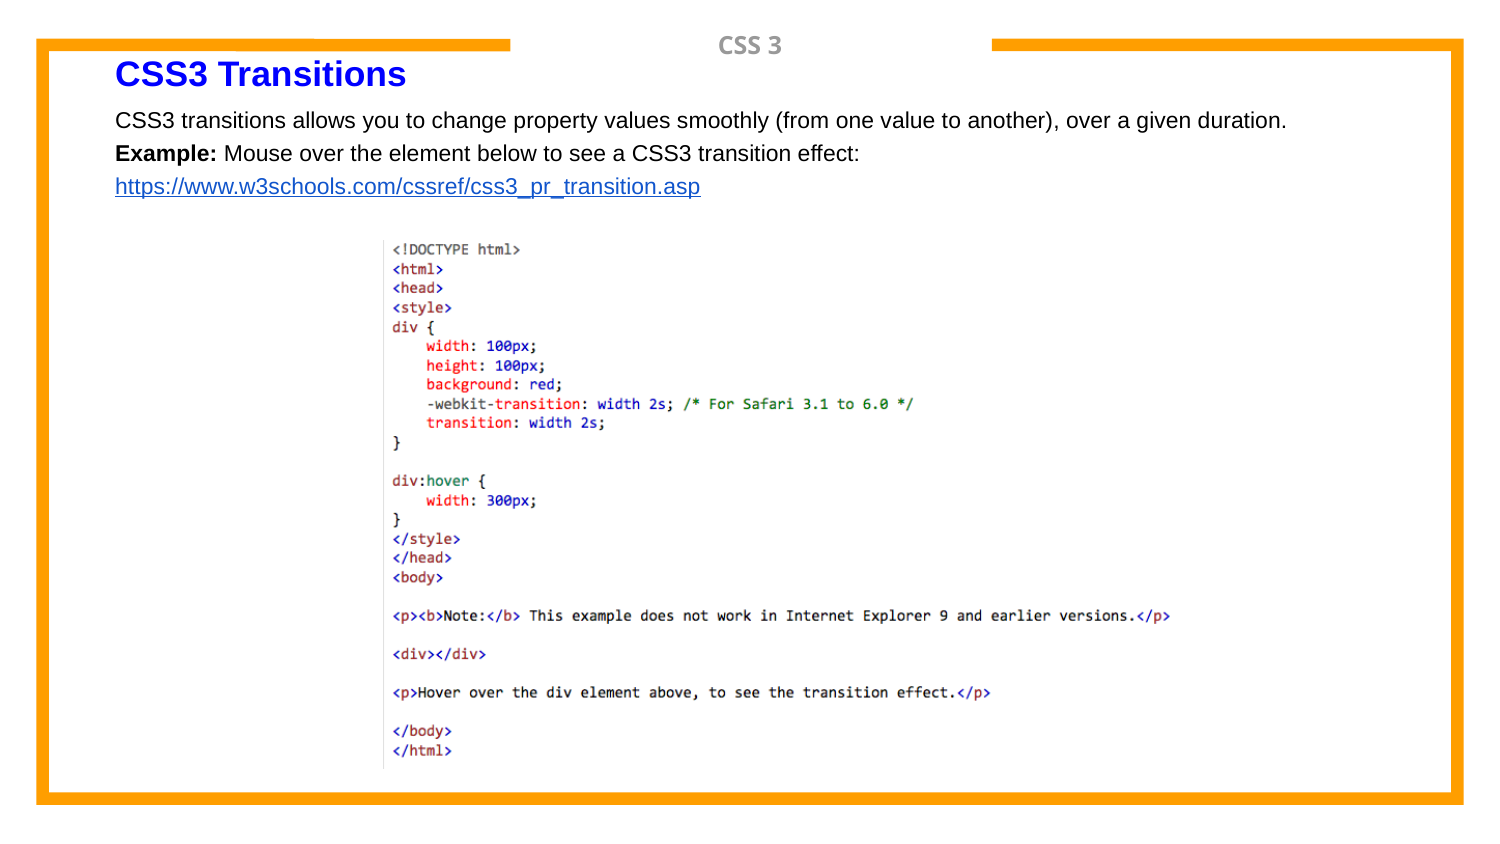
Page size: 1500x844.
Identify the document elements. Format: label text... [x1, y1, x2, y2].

text_box CSS3 Transitions CSS3 transitions allows you to change property values smoothly (from one value to another), over a given duration. Example: Mouse over the element below to see a CSS3 transition effect: https://www.w3schools.com/cssref/css3_pr_transition.asp [100, 59, 1438, 185]
picture [383, 228, 1234, 769]
title CSS 3 [531, 15, 969, 59]
